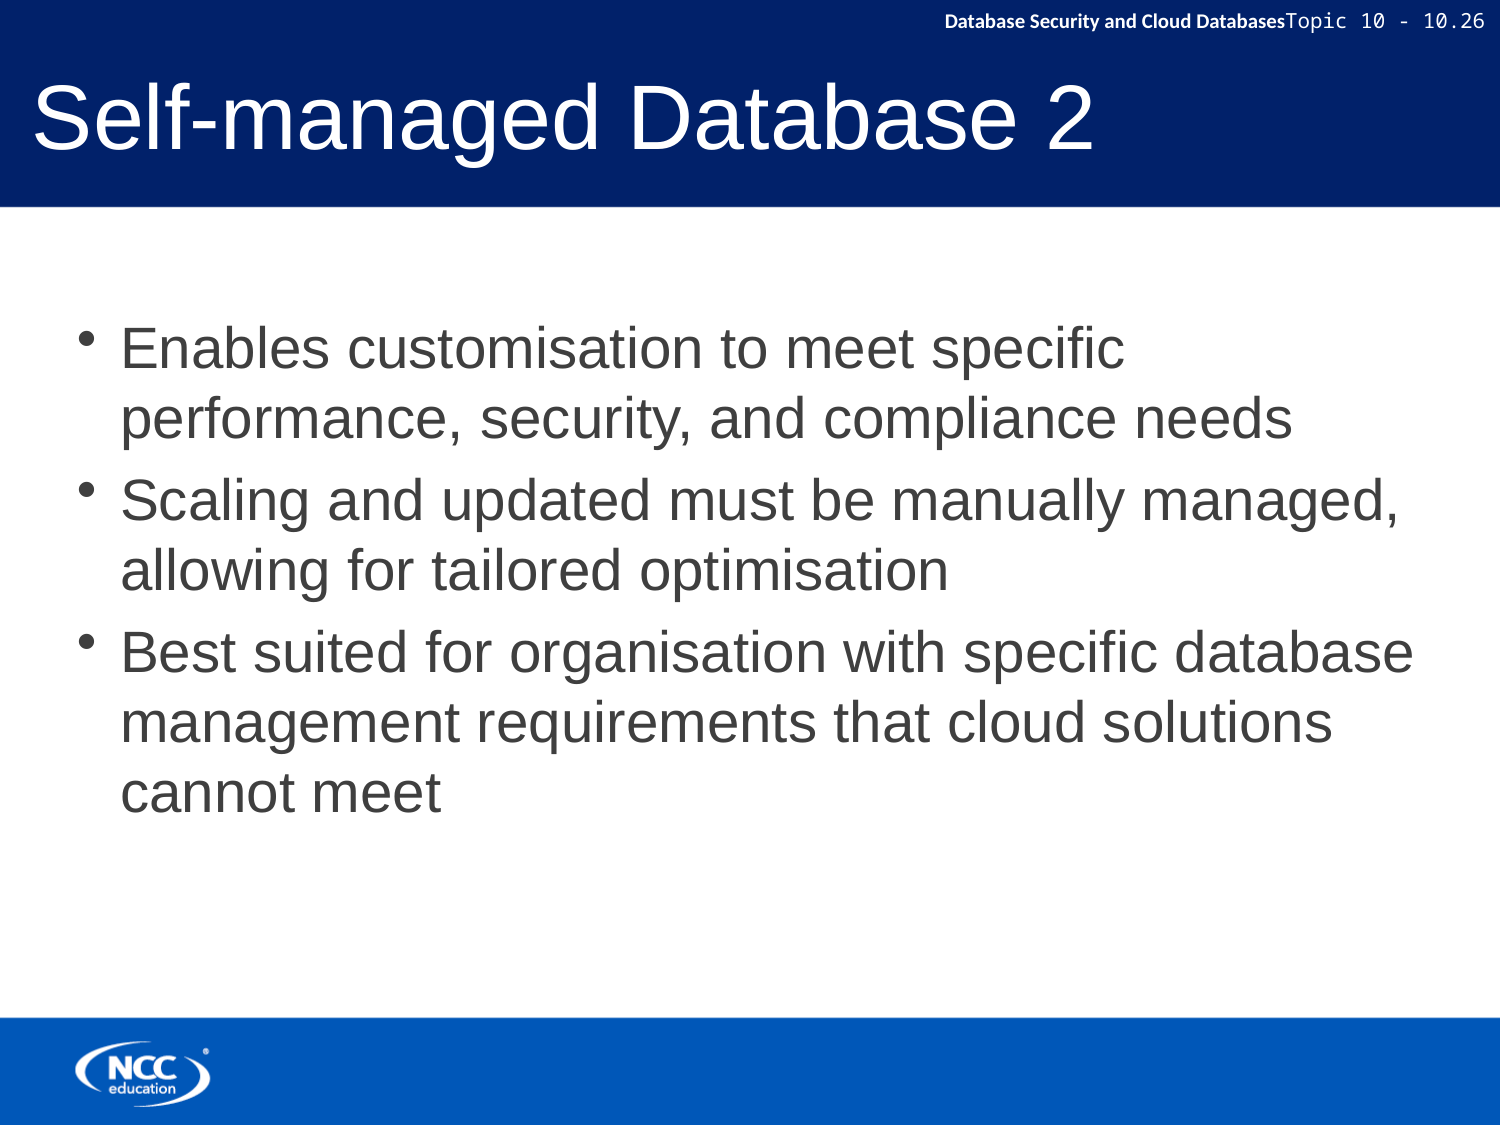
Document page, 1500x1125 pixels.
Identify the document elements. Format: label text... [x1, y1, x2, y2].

picture [0, 0, 1500, 1125]
title Self-managed Database 2 [16, 19, 1459, 207]
list Enables customisation to meet specific performance, security, and compliance needs Scaling and updated must be manually managed, allowing for tailored optimisation Best suited for organisation with specific database management requirements that cloud solutions cannot meet [17, 302, 1471, 1012]
